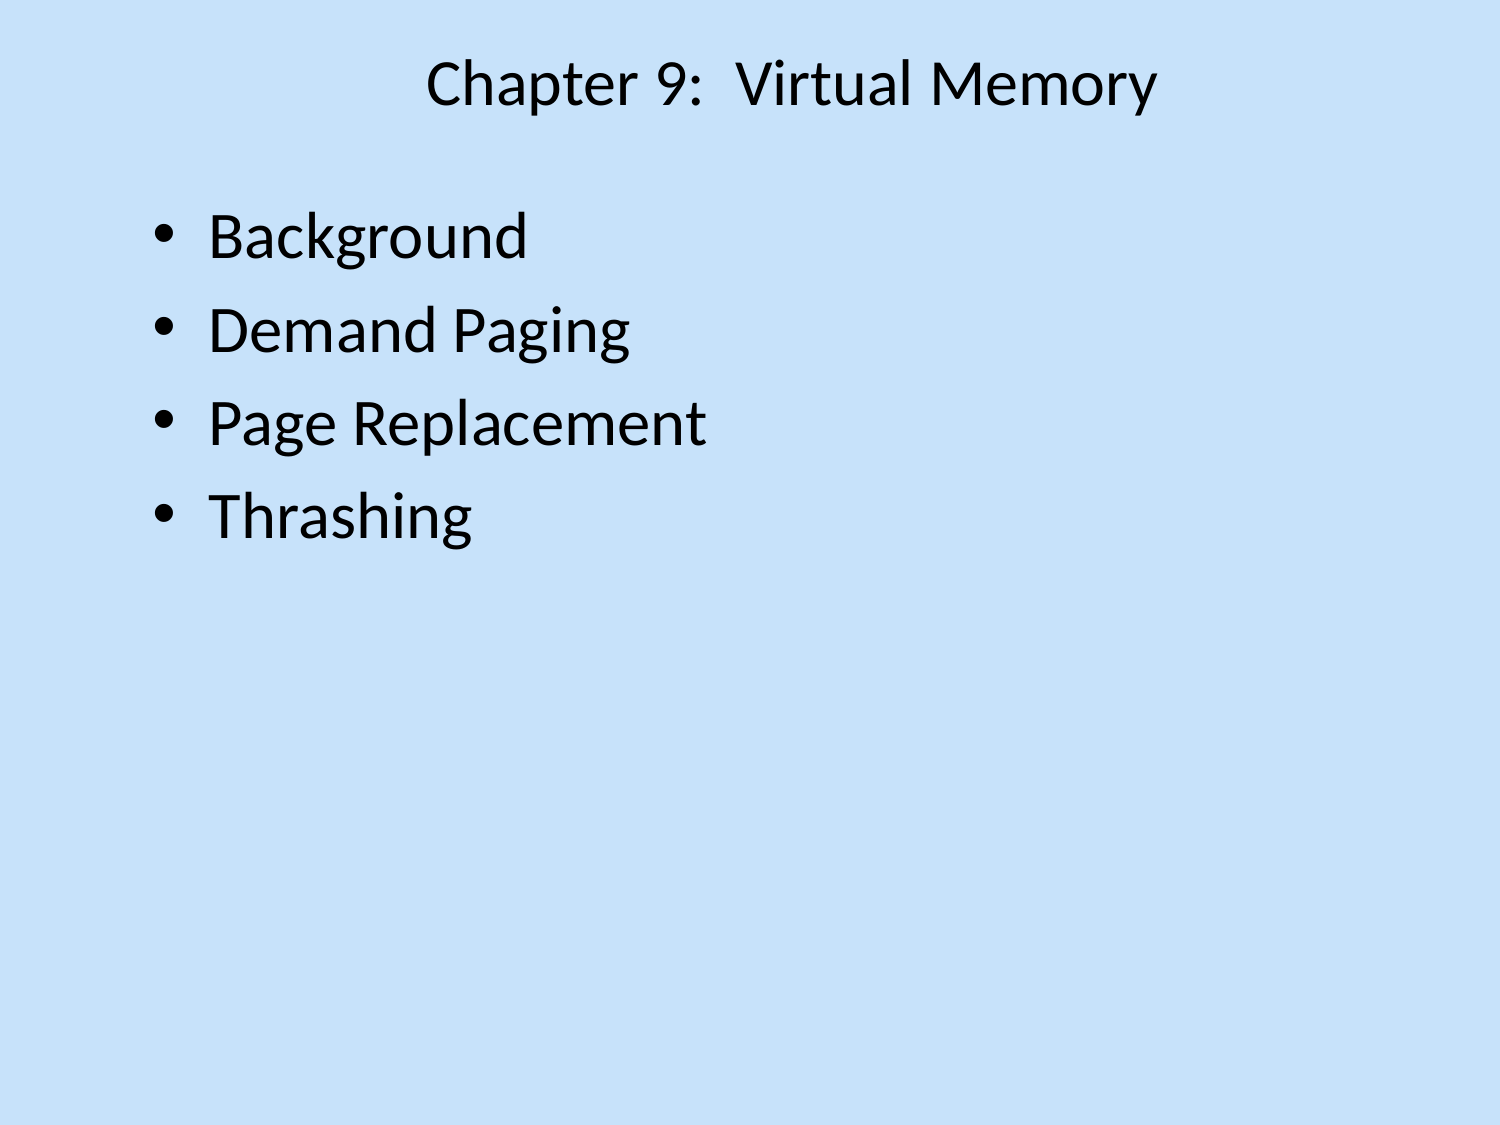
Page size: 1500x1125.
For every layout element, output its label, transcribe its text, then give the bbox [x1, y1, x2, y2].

list Background Demand Paging Page Replacement Thrashing [137, 184, 1488, 928]
title Chapter 9: Virtual Memory [161, 32, 1425, 127]
